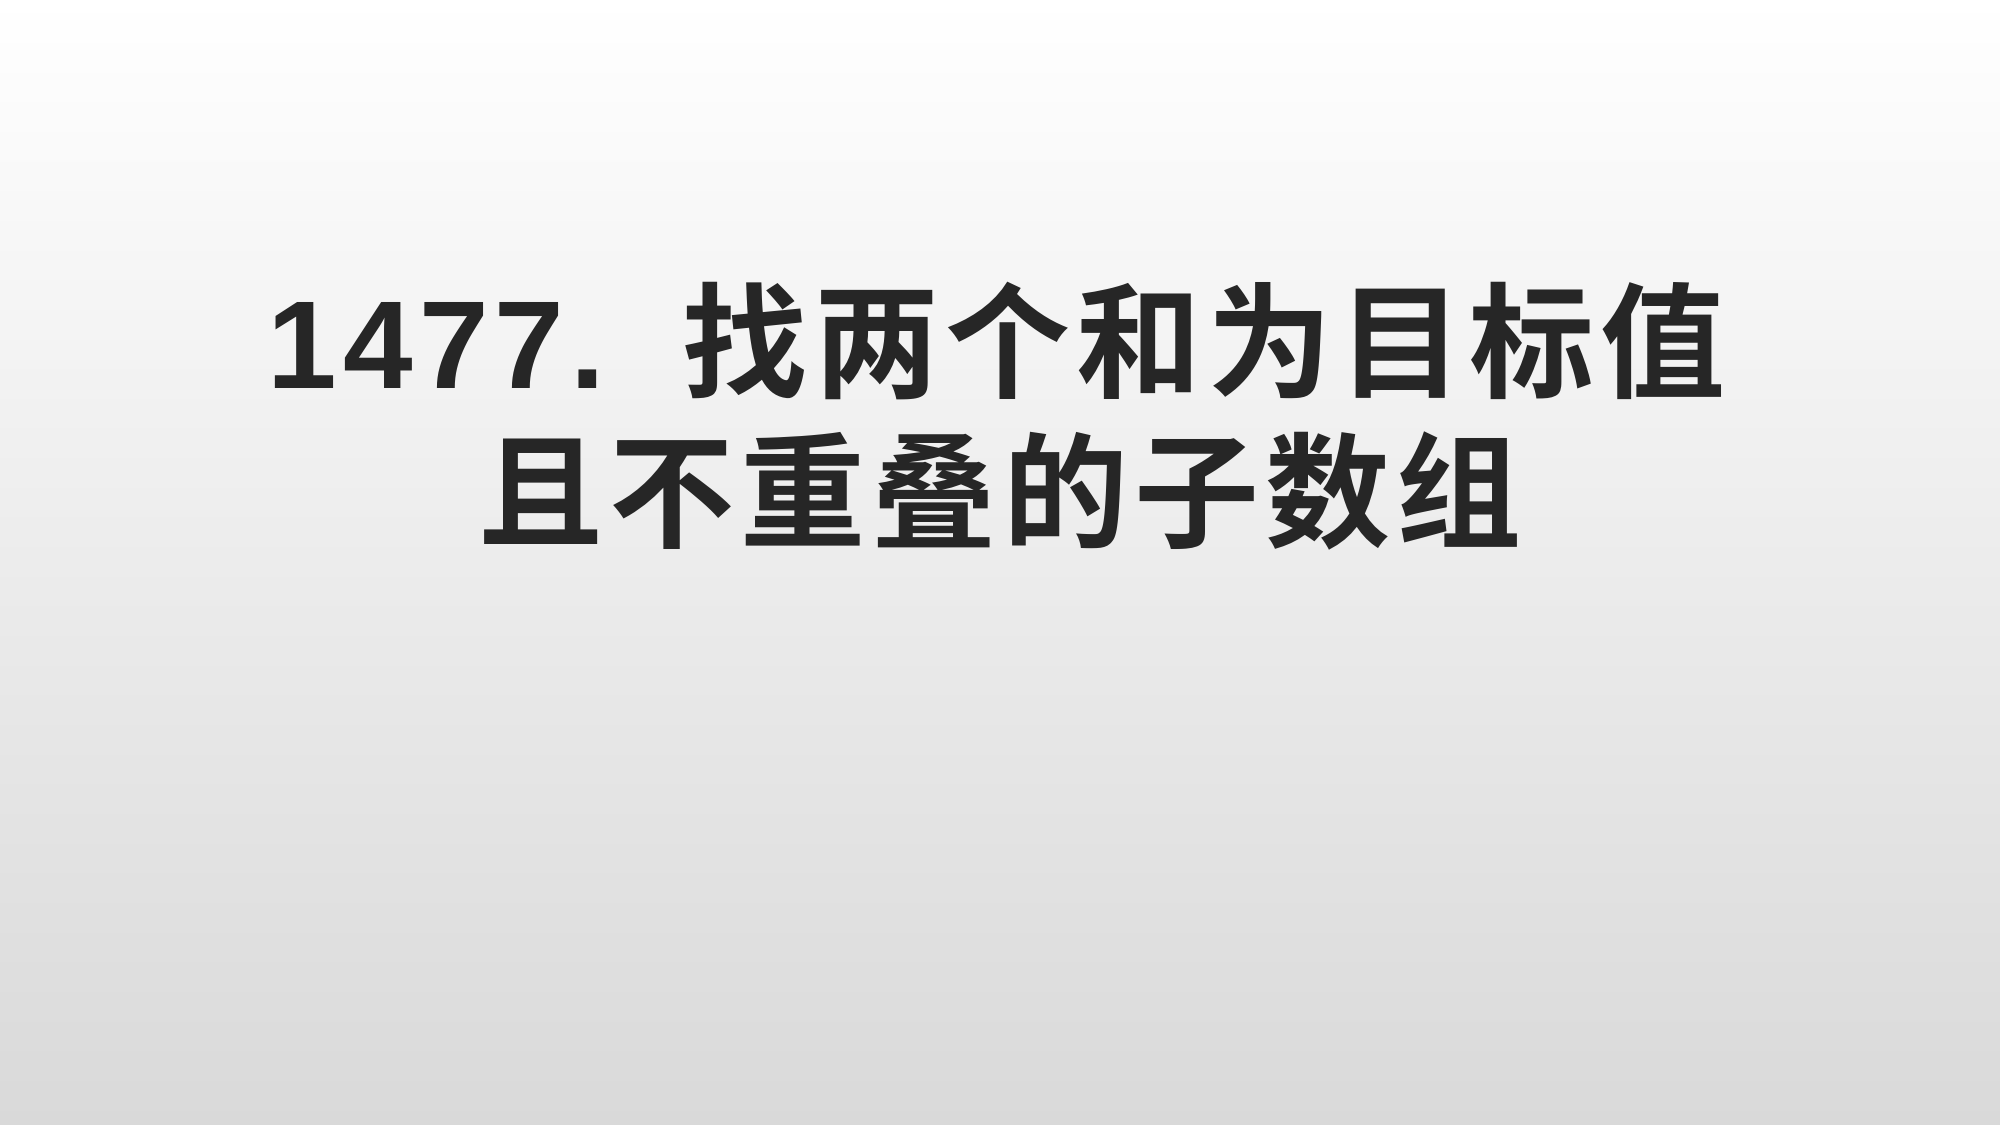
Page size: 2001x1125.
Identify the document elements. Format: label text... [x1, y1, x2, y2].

title 1477. 找两个和为目标值且不重叠的子数组 [196, 149, 1805, 572]
